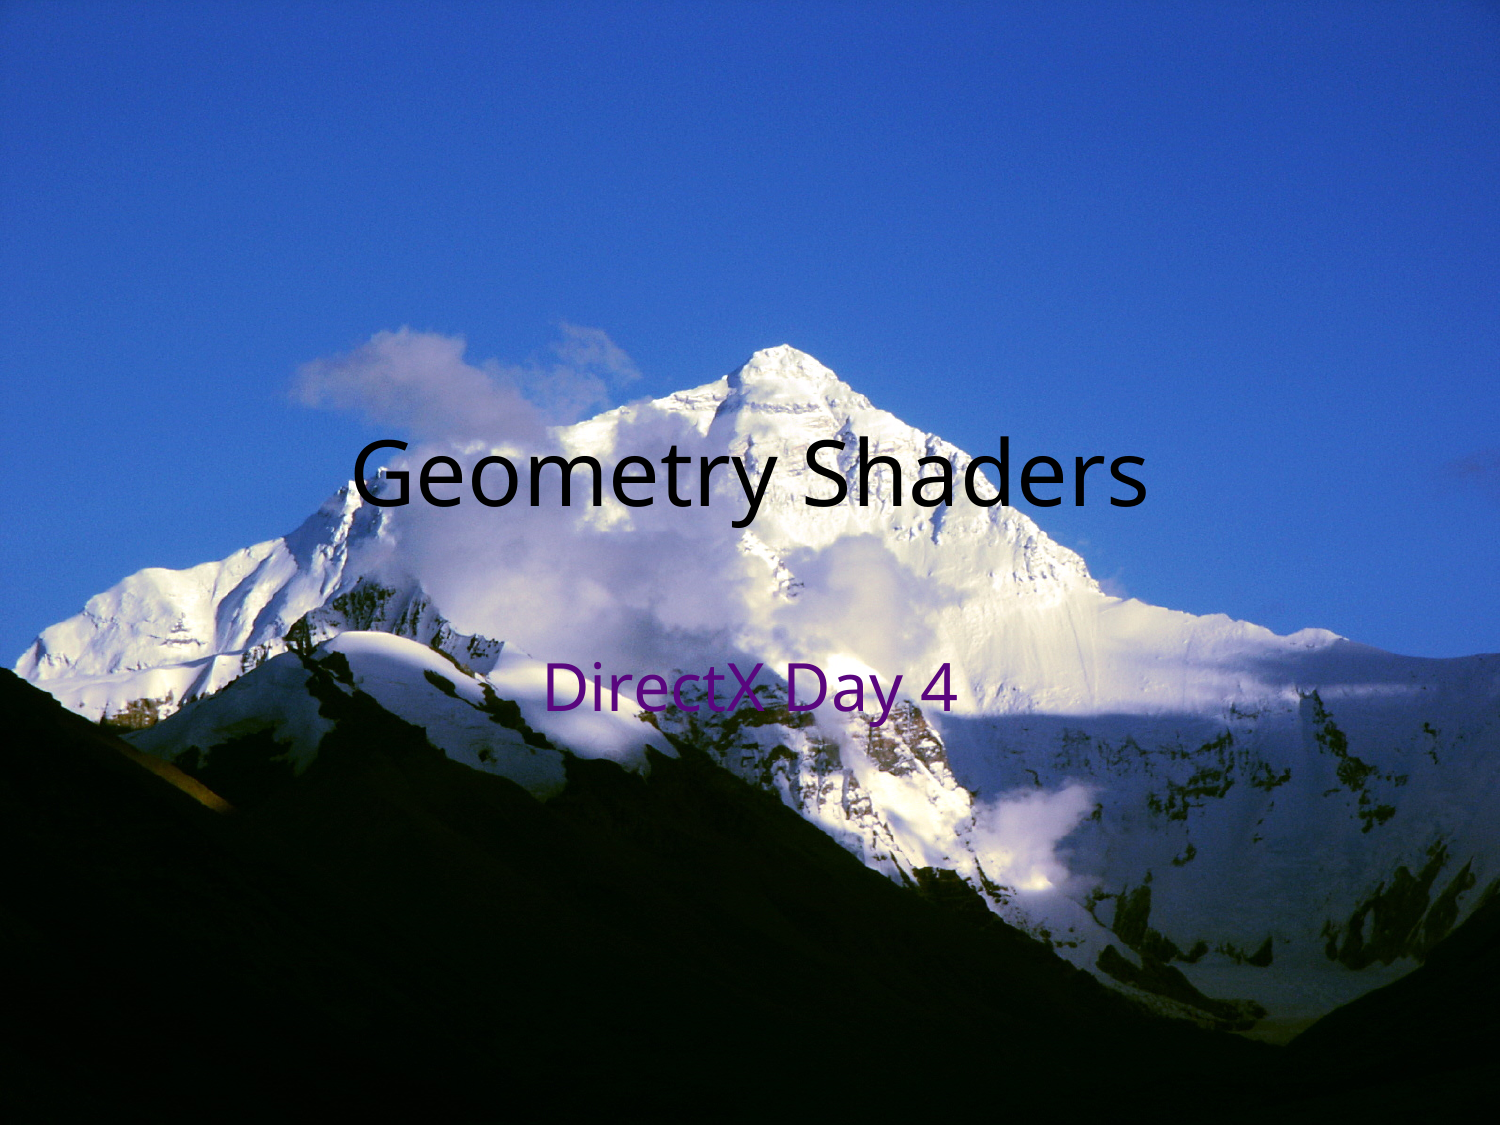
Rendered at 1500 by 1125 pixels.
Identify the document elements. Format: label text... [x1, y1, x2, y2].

picture [0, 0, 1500, 1125]
title Geometry Shaders [112, 349, 1388, 591]
subtitle DirectX Day 4 [225, 637, 1275, 925]
